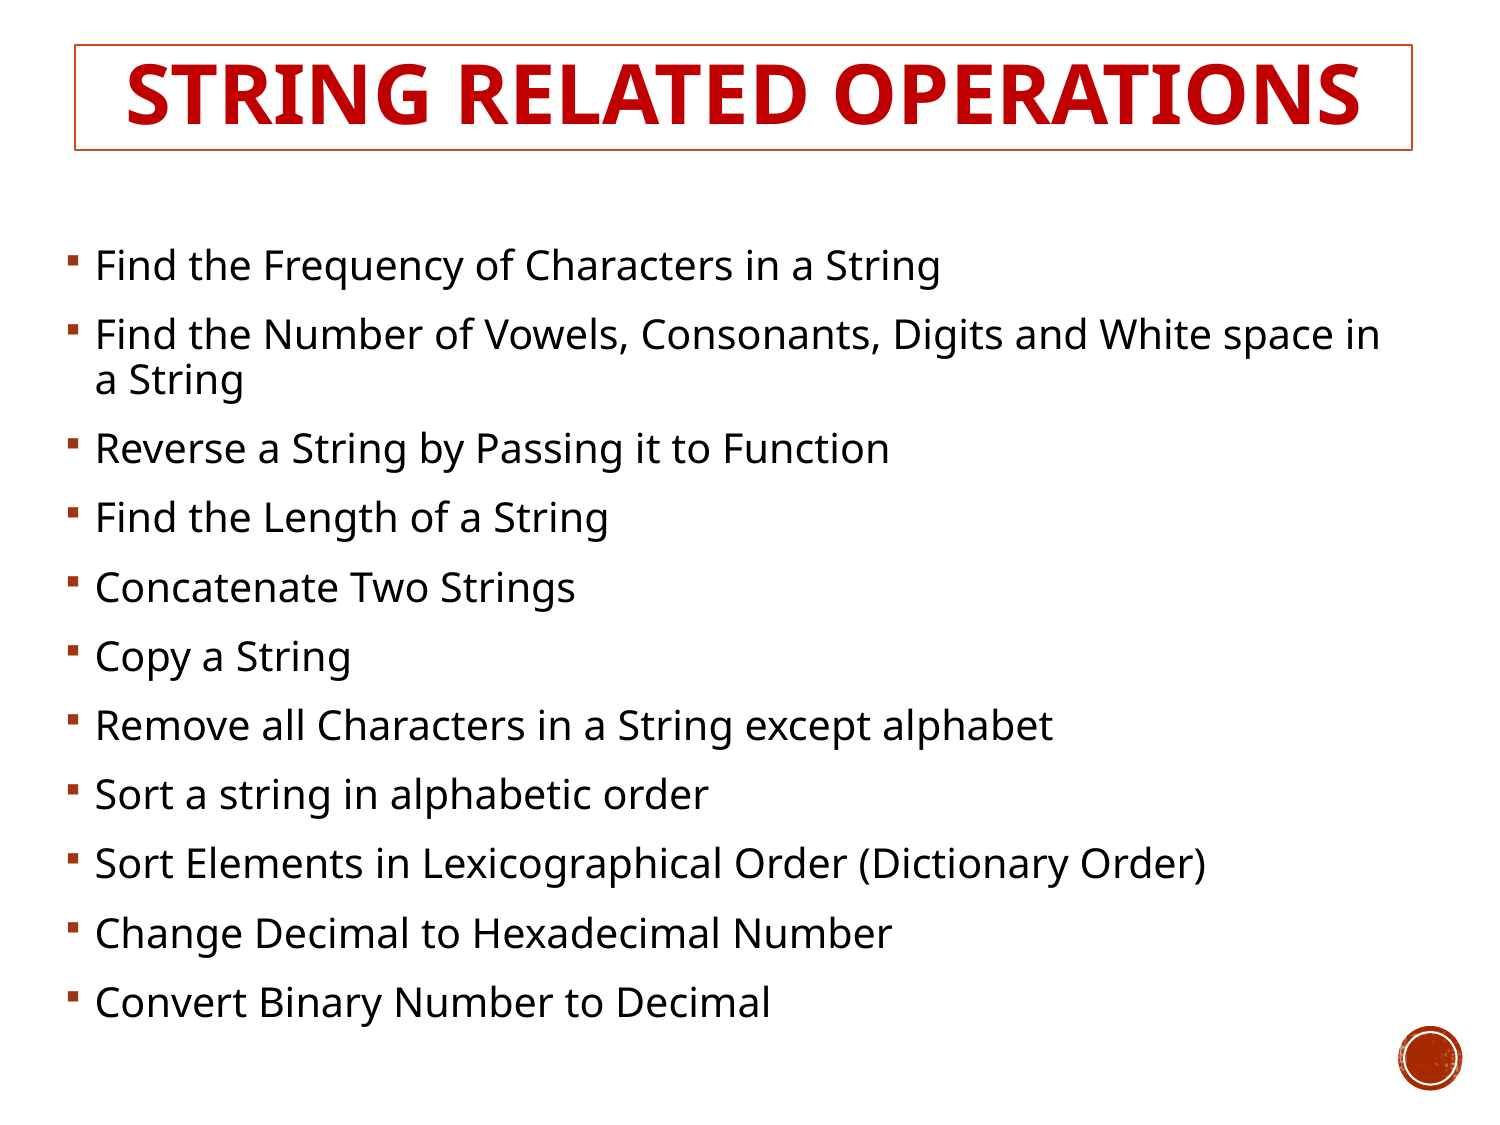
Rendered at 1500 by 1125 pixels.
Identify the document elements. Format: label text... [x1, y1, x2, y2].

title String related operations [74, 44, 1413, 151]
list Find the Frequency of Characters in a String Find the Number of Vowels, Consonants, Digits and White space in a String Reverse a String by Passing it to Function Find the Length of a String Concatenate Two Strings Copy a String Remove all Characters in a String except alphabet Sort a string in alphabetic order Sort Elements in Lexicographical Order (Dictionary Order) Change Decimal to Hexadecimal Number Convert Binary Number to Decimal [50, 237, 1425, 1038]
